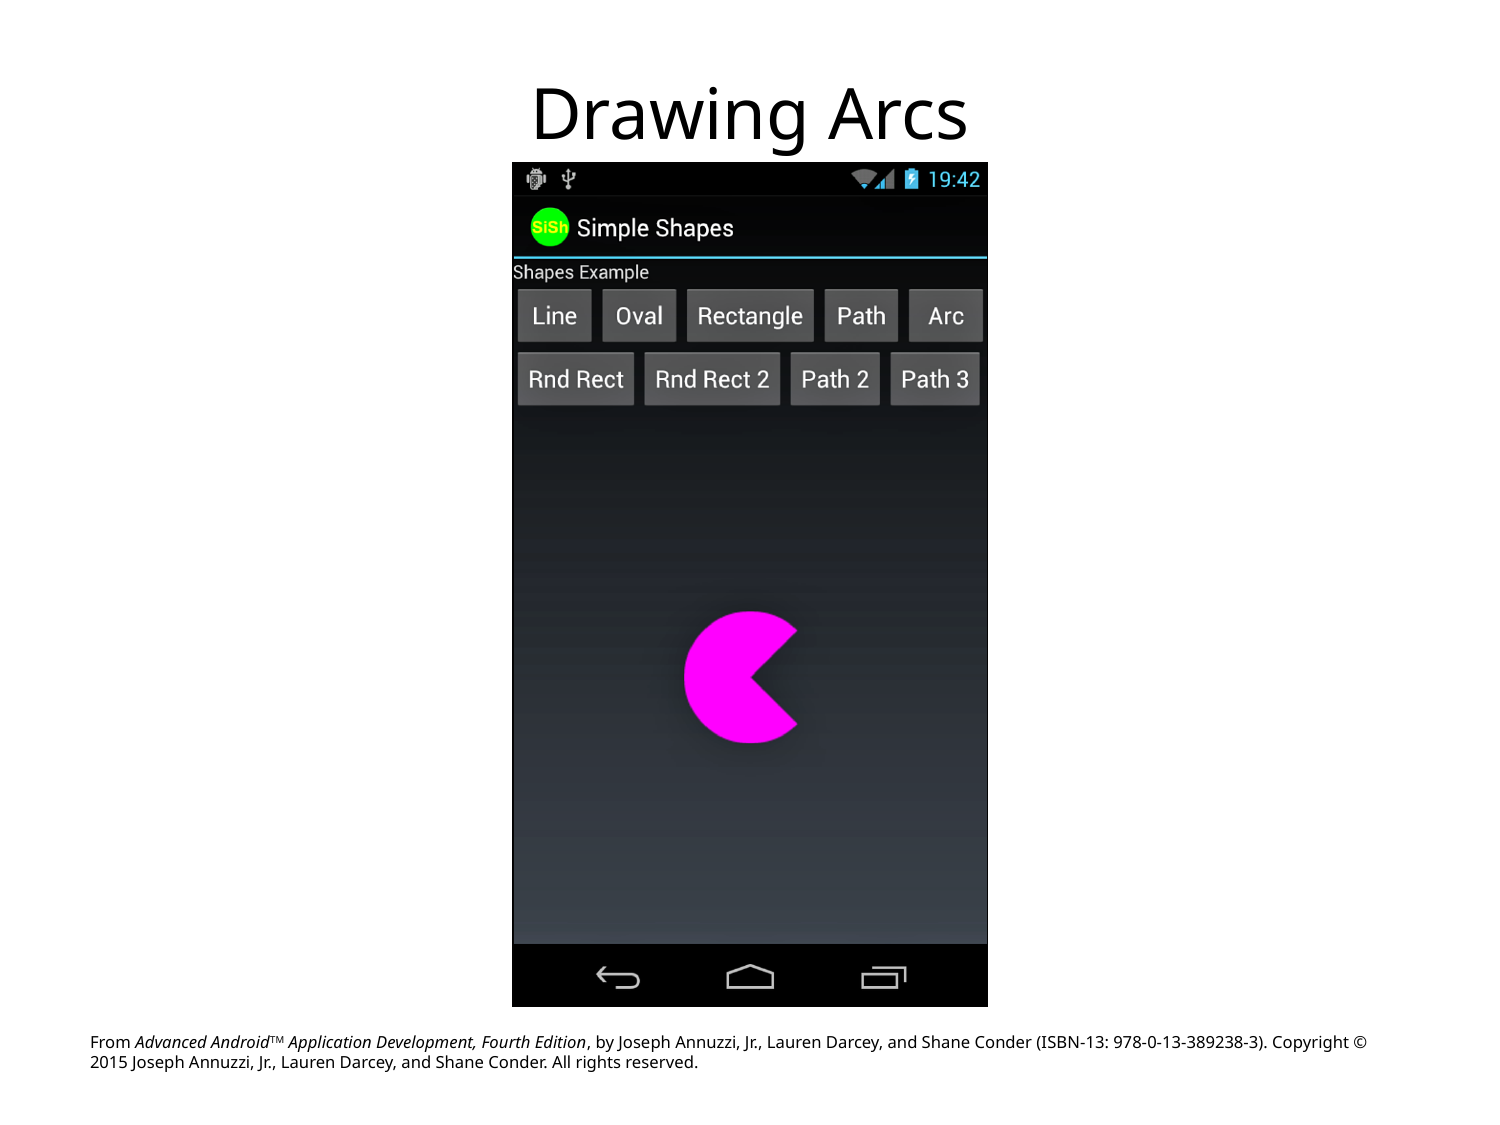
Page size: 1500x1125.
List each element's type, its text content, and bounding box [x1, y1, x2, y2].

footer From Advanced AndroidTM Application Development, Fourth Edition, by Joseph Annuzzi, Jr., Lauren Darcey, and Shane Conder (ISBN-13: 978-0-13-389238-3). Copyright © 2015 Joseph Annuzzi, Jr., Lauren Darcey, and Shane Conder. All rights reserved. [74, 1024, 1426, 1103]
title Drawing Arcs [75, 45, 1425, 188]
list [512, 162, 988, 1008]
